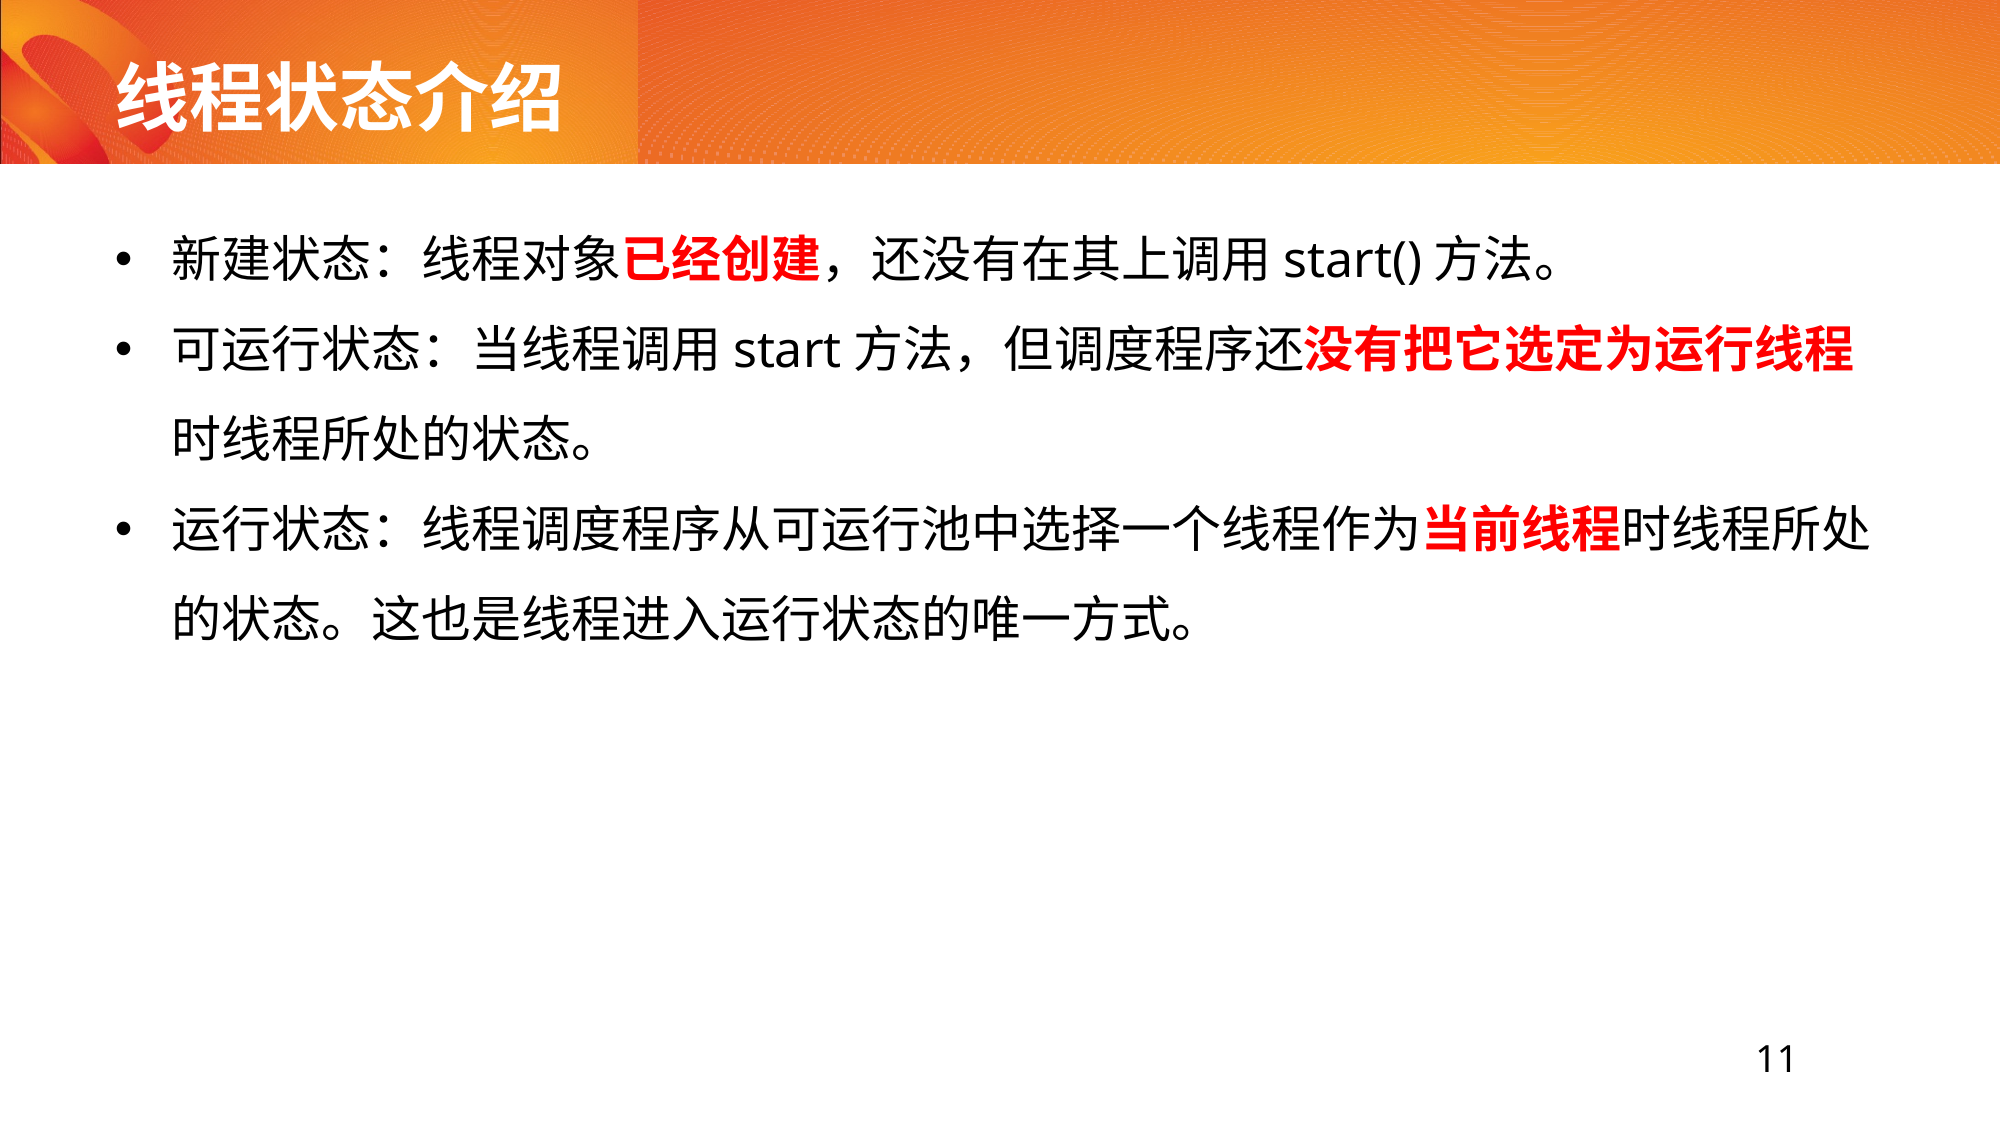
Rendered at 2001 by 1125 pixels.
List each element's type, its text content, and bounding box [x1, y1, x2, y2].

title 线程状态介绍 [99, 42, 1675, 186]
list 新建状态：线程对象已经创建，还没有在其上调用start()方法。 可运行状态：当线程调用start方法，但调度程序还没有把它选定为运行线程时线程所处的状态。 运行状态：线程调度程序从可运行池中选择一个线程作为当前线程时线程所处的状态。这也是线程进入运行状态的唯一方式。 [99, 190, 1900, 1005]
picture [0, 0, 2000, 164]
